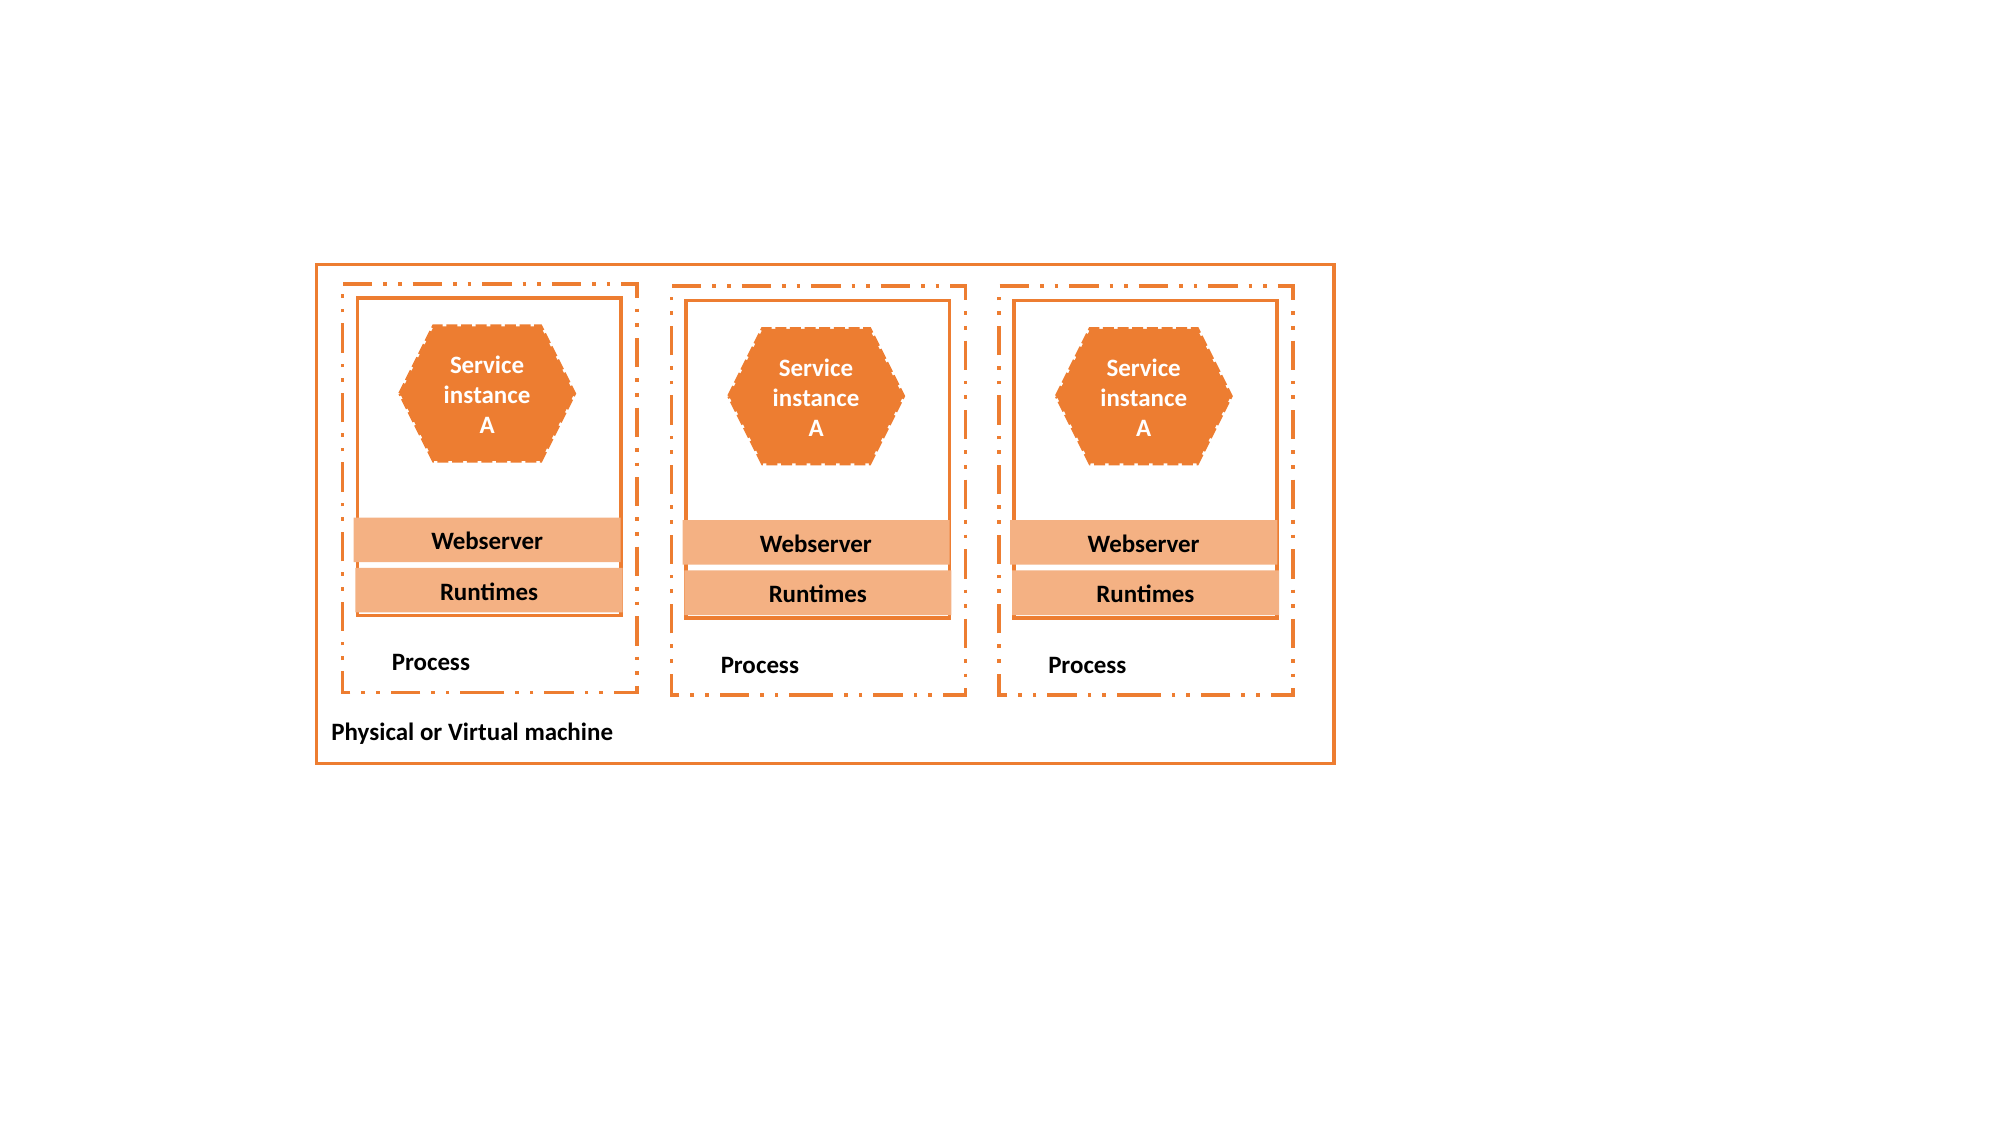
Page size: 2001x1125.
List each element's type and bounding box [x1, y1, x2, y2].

text_box [316, 264, 1335, 764]
